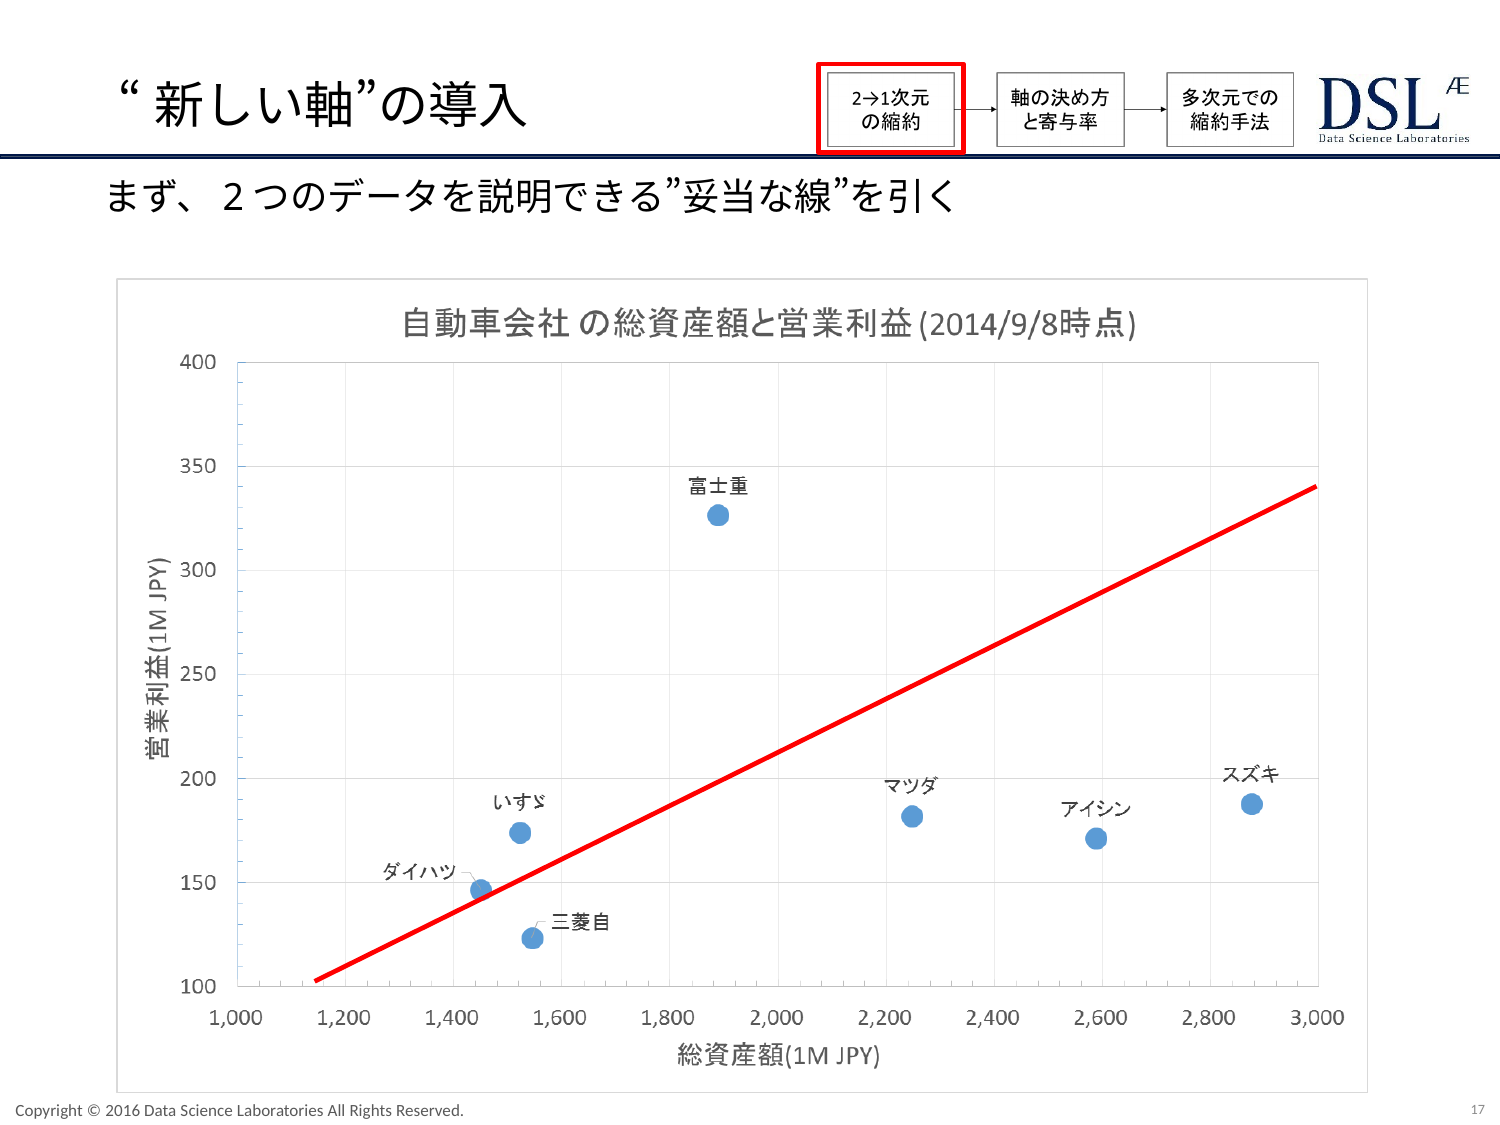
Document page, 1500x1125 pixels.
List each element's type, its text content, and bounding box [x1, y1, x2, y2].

picture [1398, 74, 1471, 144]
list まず、2つのデータを説明できる”妥当な線”を引く [88, 171, 1398, 285]
slide_number 17 [1162, 1092, 1500, 1125]
slide_number Copyright © 2016 Data Science Laboratories All Rights Reserved. [0, 1094, 937, 1125]
text_box [818, 63, 964, 154]
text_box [116, 278, 1368, 1093]
title “新しい軸”の導入 [103, 60, 1398, 155]
picture [827, 72, 1294, 147]
